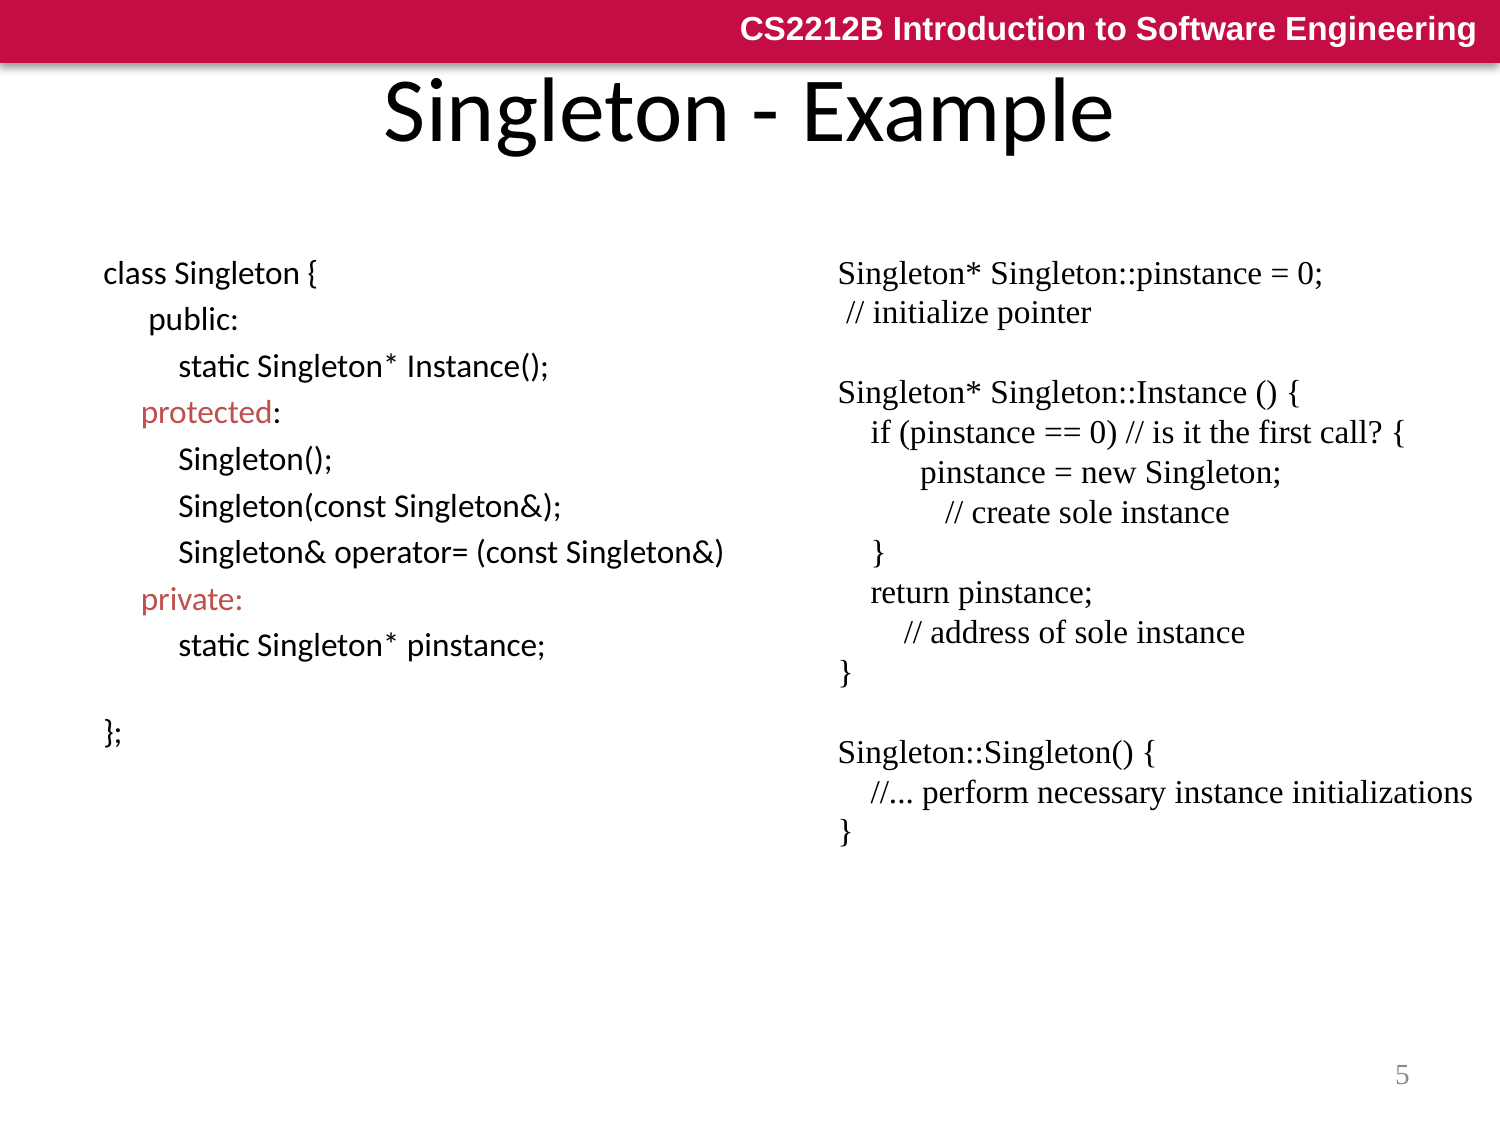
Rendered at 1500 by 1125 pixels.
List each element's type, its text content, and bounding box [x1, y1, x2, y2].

title Singleton - Example [112, 42, 1388, 231]
picture [0, 0, 1500, 63]
list class Singleton { public: static Singleton* Instance(); protected: Singleton(); Singleton(const Singleton&); Singleton& operator= (const Singleton&) private: static Singleton* pinstance; }; [88, 243, 857, 919]
slide_number 5 [1074, 1042, 1425, 1103]
picture [1333, 25, 1340, 37]
text_box Singleton* Singleton::pinstance = 0; // initialize pointer Singleton* Singleton::Instance () { if (pinstance == 0) // is it the first call? { pinstance = new Singleton; // create sole instance } return pinstance; // address of sole instance } Singleton::Singleton() { //... perform necessary instance initializations } [822, 243, 1498, 857]
